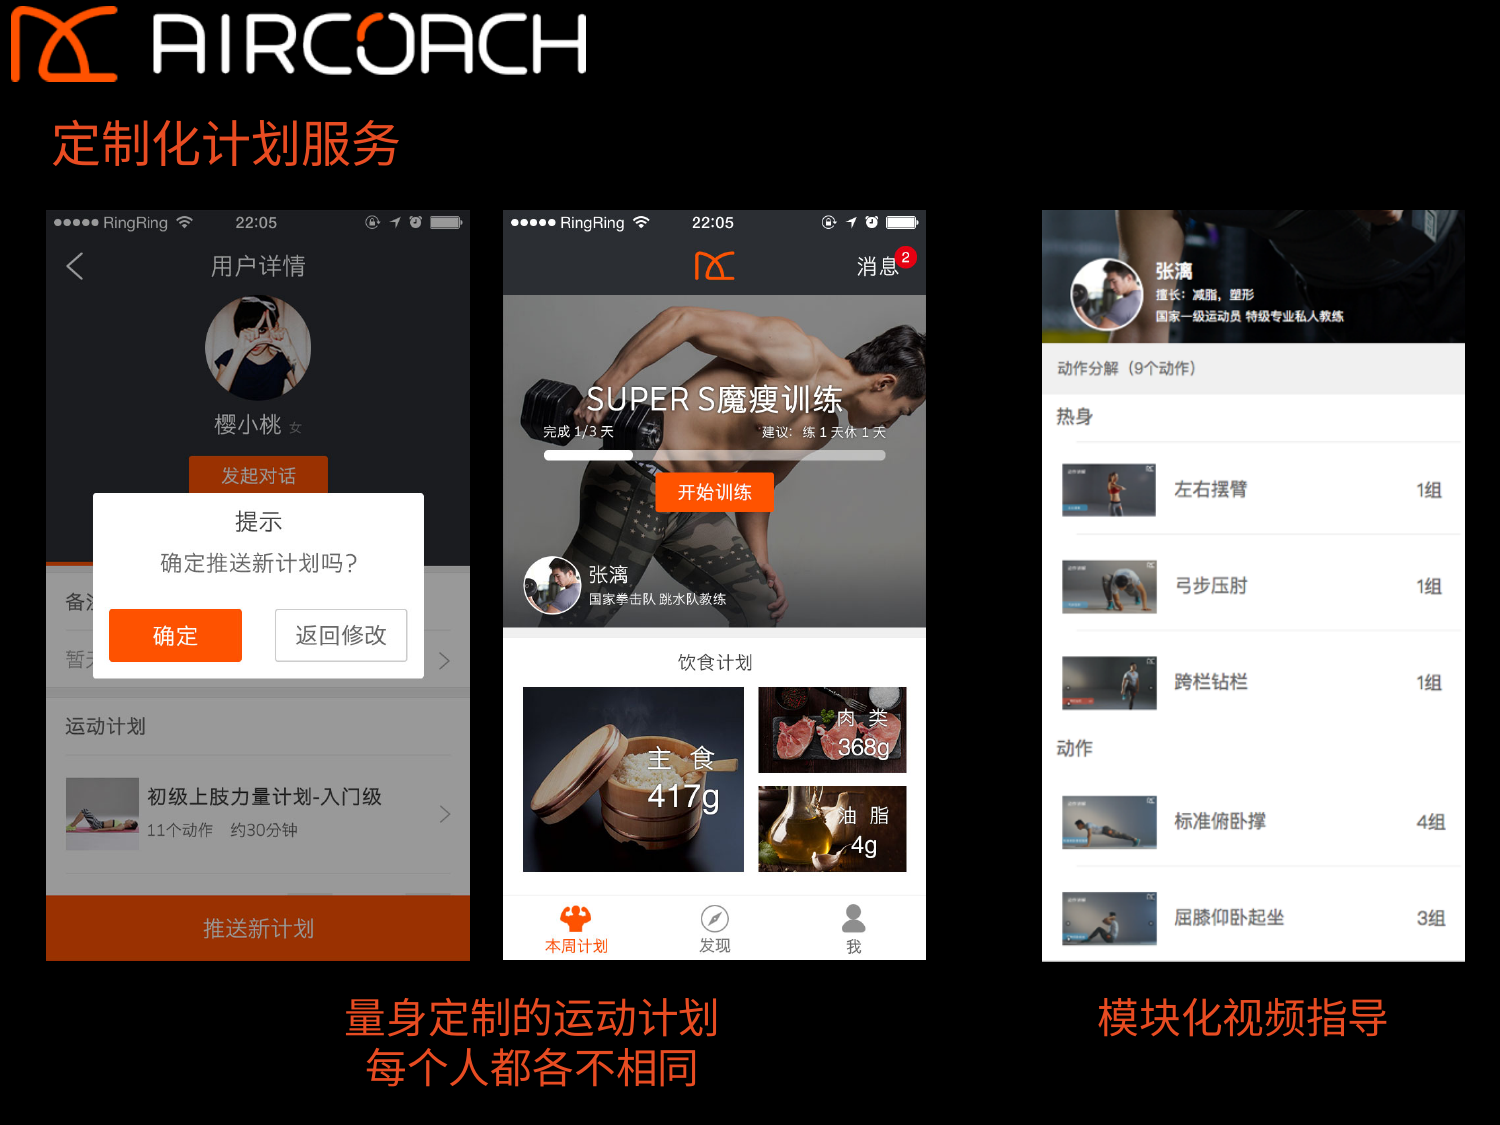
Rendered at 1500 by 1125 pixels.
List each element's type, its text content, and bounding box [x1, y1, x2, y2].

picture [11, 6, 587, 83]
text_box 定制化计划服务 [37, 105, 417, 181]
picture [503, 210, 926, 960]
picture [46, 210, 470, 962]
text_box 量身定制的运动计划 每个人都各不相同 [329, 984, 736, 1100]
picture [1042, 210, 1466, 962]
text_box 模块化视频指导 [1082, 984, 1405, 1050]
